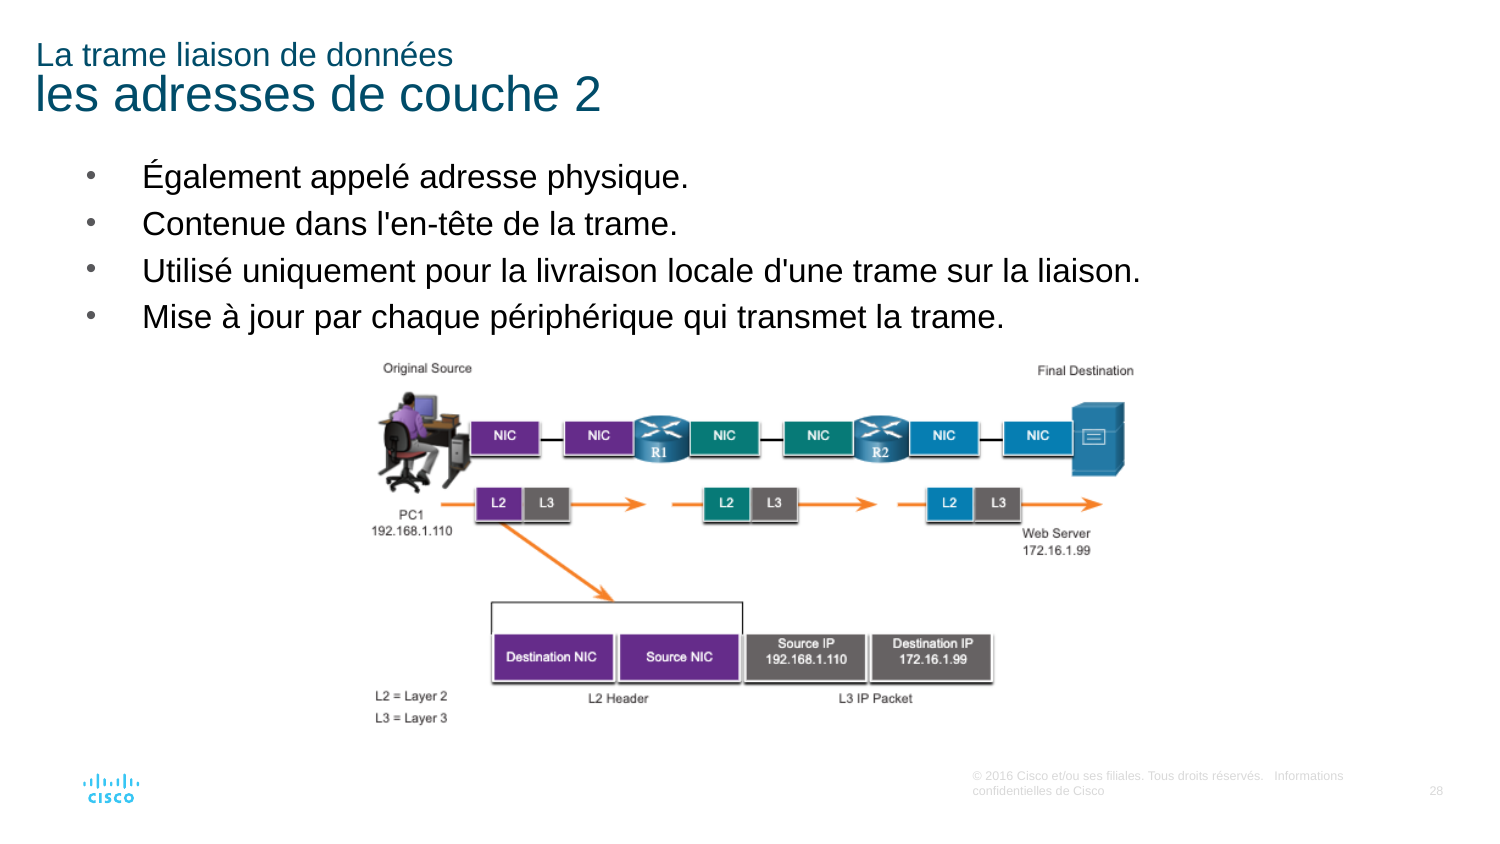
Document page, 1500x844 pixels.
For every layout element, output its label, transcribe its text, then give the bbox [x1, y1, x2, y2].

title La trame liaison de données les adresses de couche 2 [20, 20, 1390, 141]
list Également appelé adresse physique. Contenue dans l'en-tête de la trame. Utilisé uniquement pour la livraison locale d'une trame sur la liaison. Mise à jour par chaque périphérique qui transmet la trame. [70, 147, 1430, 353]
picture [357, 352, 1143, 730]
